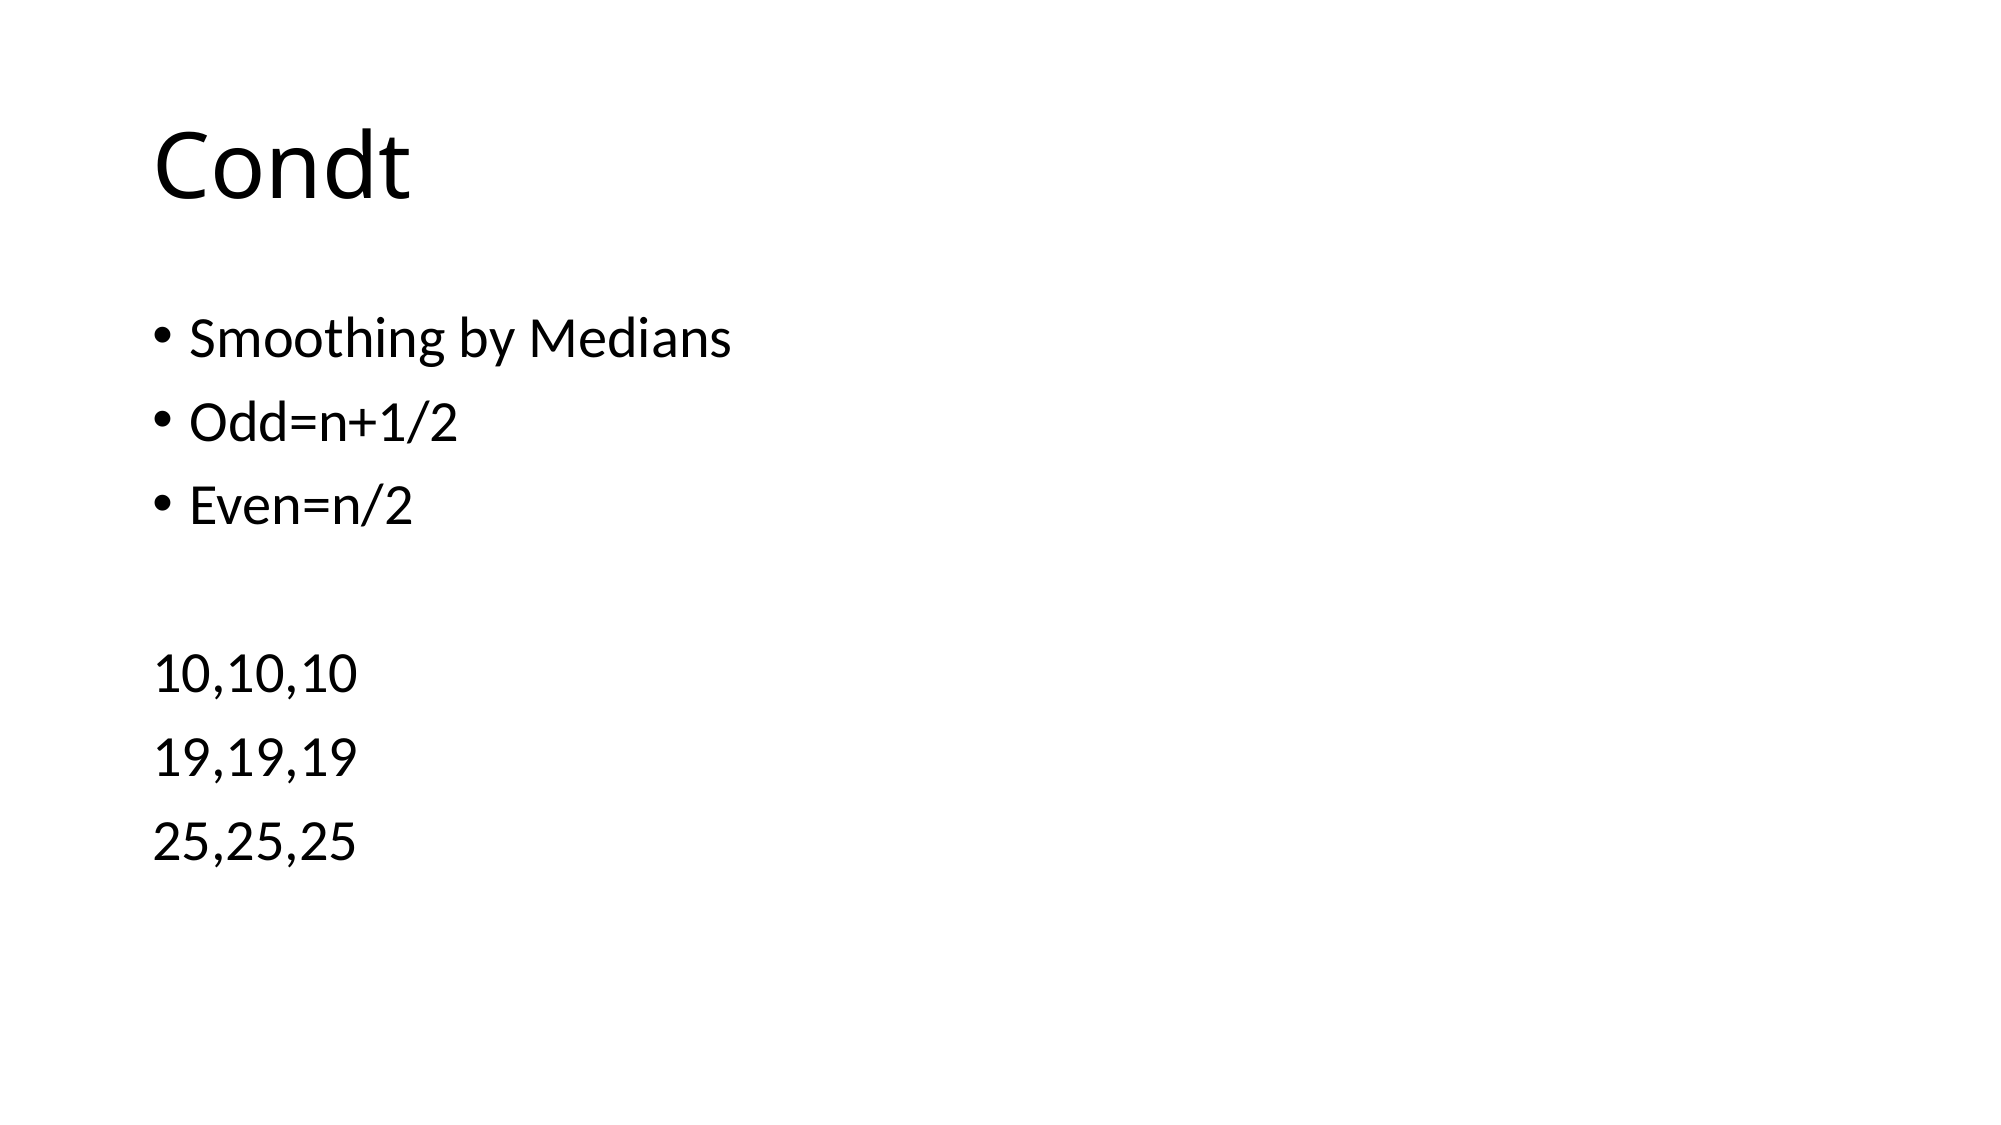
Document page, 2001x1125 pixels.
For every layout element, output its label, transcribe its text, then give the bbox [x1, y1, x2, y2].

list Smoothing by Medians Odd=n+1/2 Even=n/2 10,10,10 19,19,19 25,25,25 [137, 299, 1863, 1014]
title Condt [137, 59, 1863, 278]
